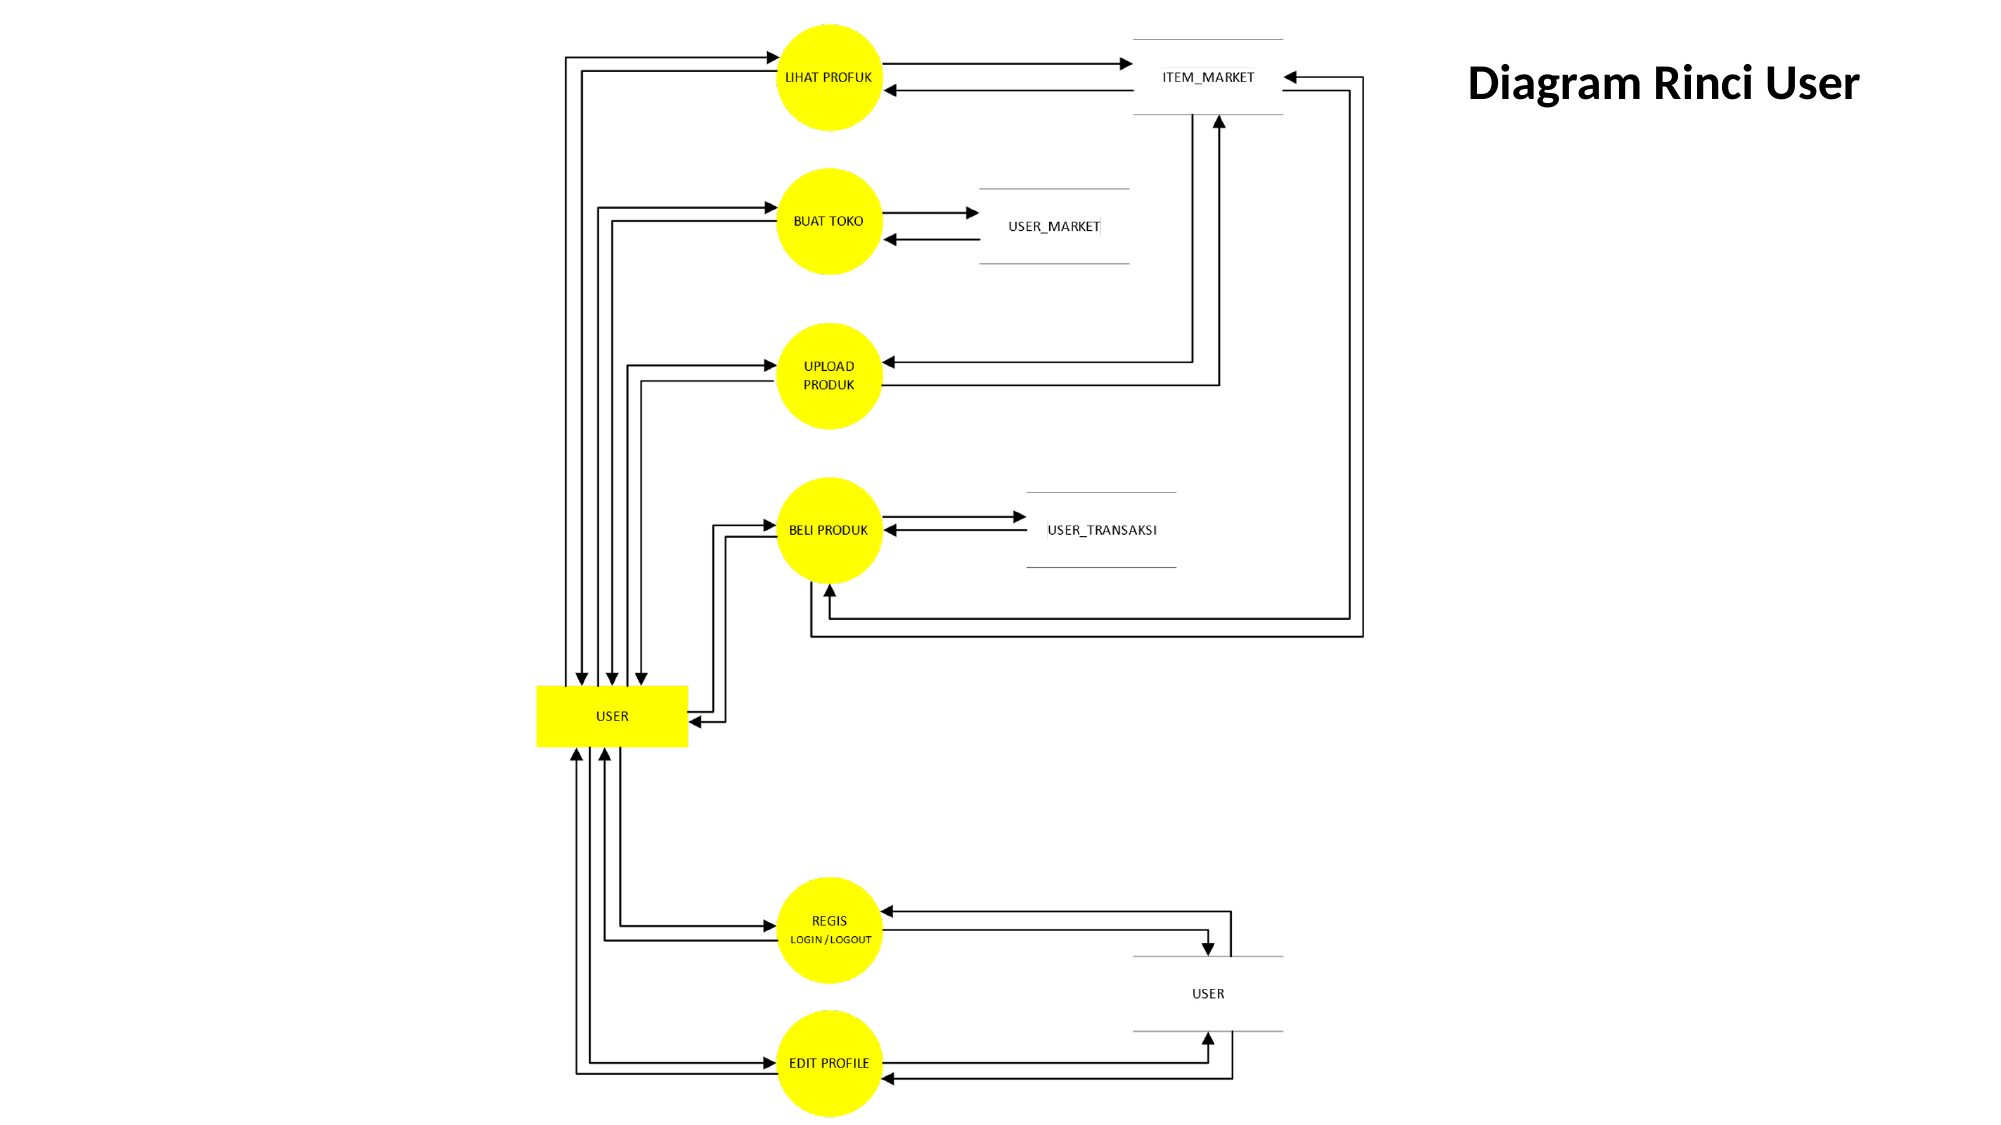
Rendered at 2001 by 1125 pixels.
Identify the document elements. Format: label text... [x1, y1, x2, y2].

text_box Diagram Rinci User [1453, 41, 1877, 117]
picture [294, 0, 1414, 1125]
